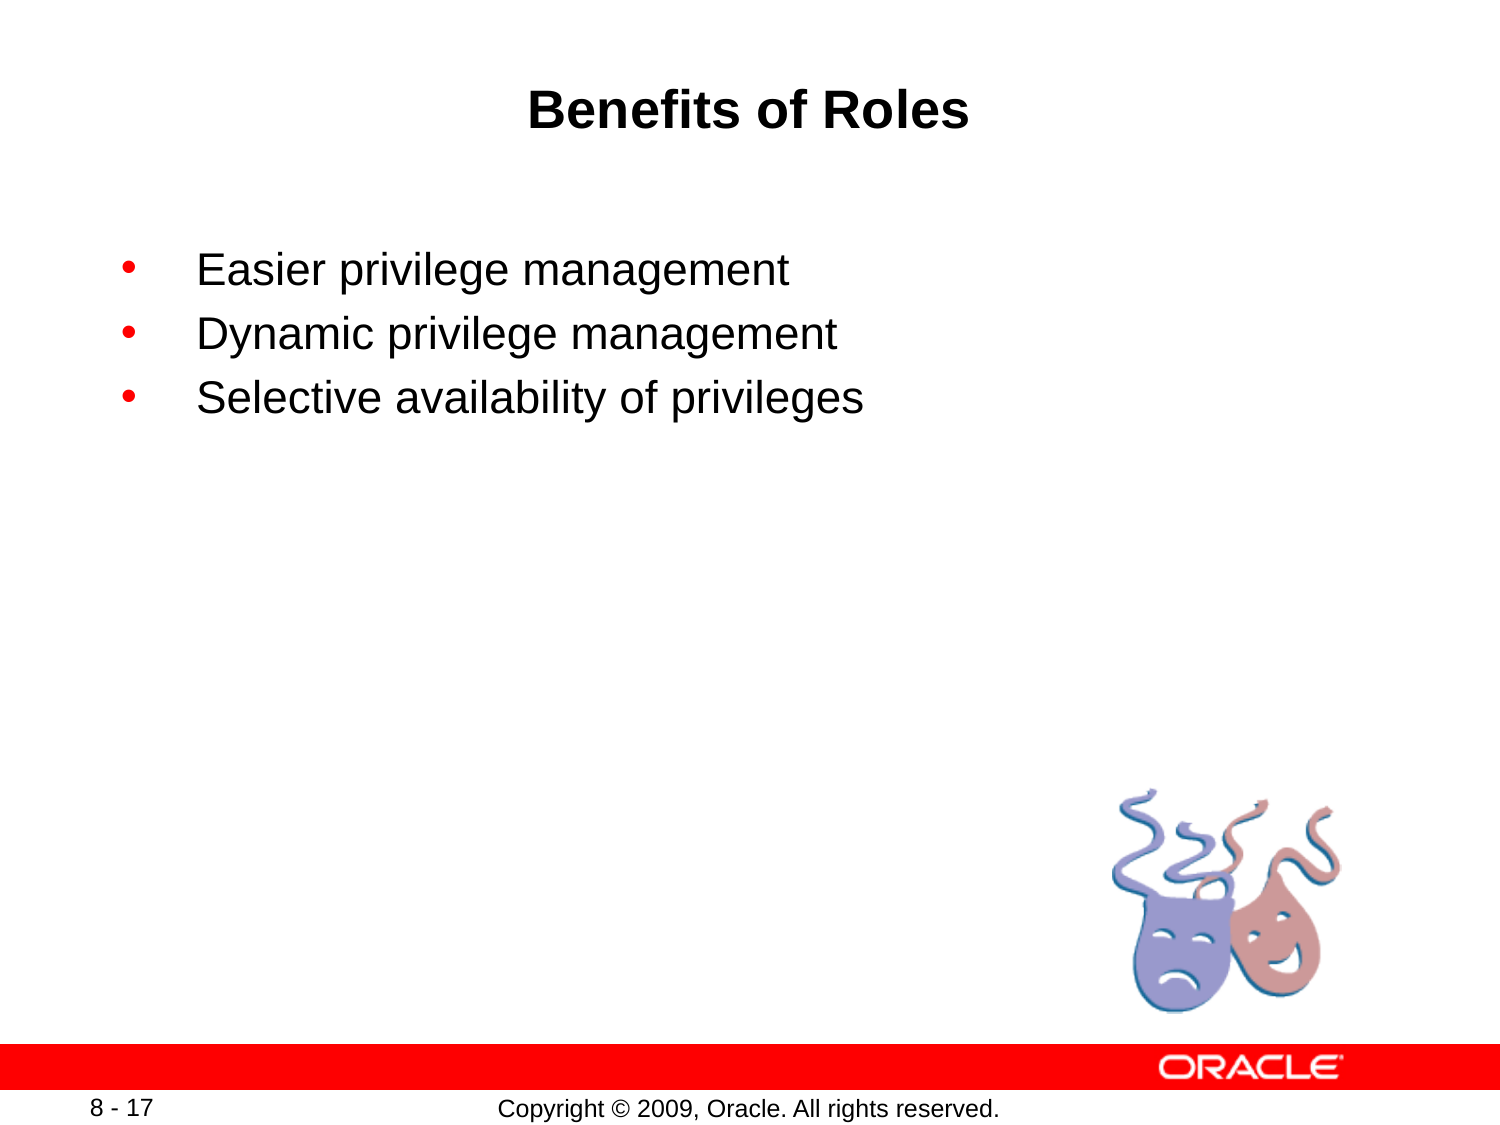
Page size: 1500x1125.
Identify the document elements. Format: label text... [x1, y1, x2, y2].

title Benefits of Roles [99, 71, 1400, 217]
list Easier privilege management Dynamic privilege management Selective availability of privileges [99, 237, 1400, 429]
picture [1112, 787, 1343, 1014]
picture [0, 1044, 1500, 1090]
